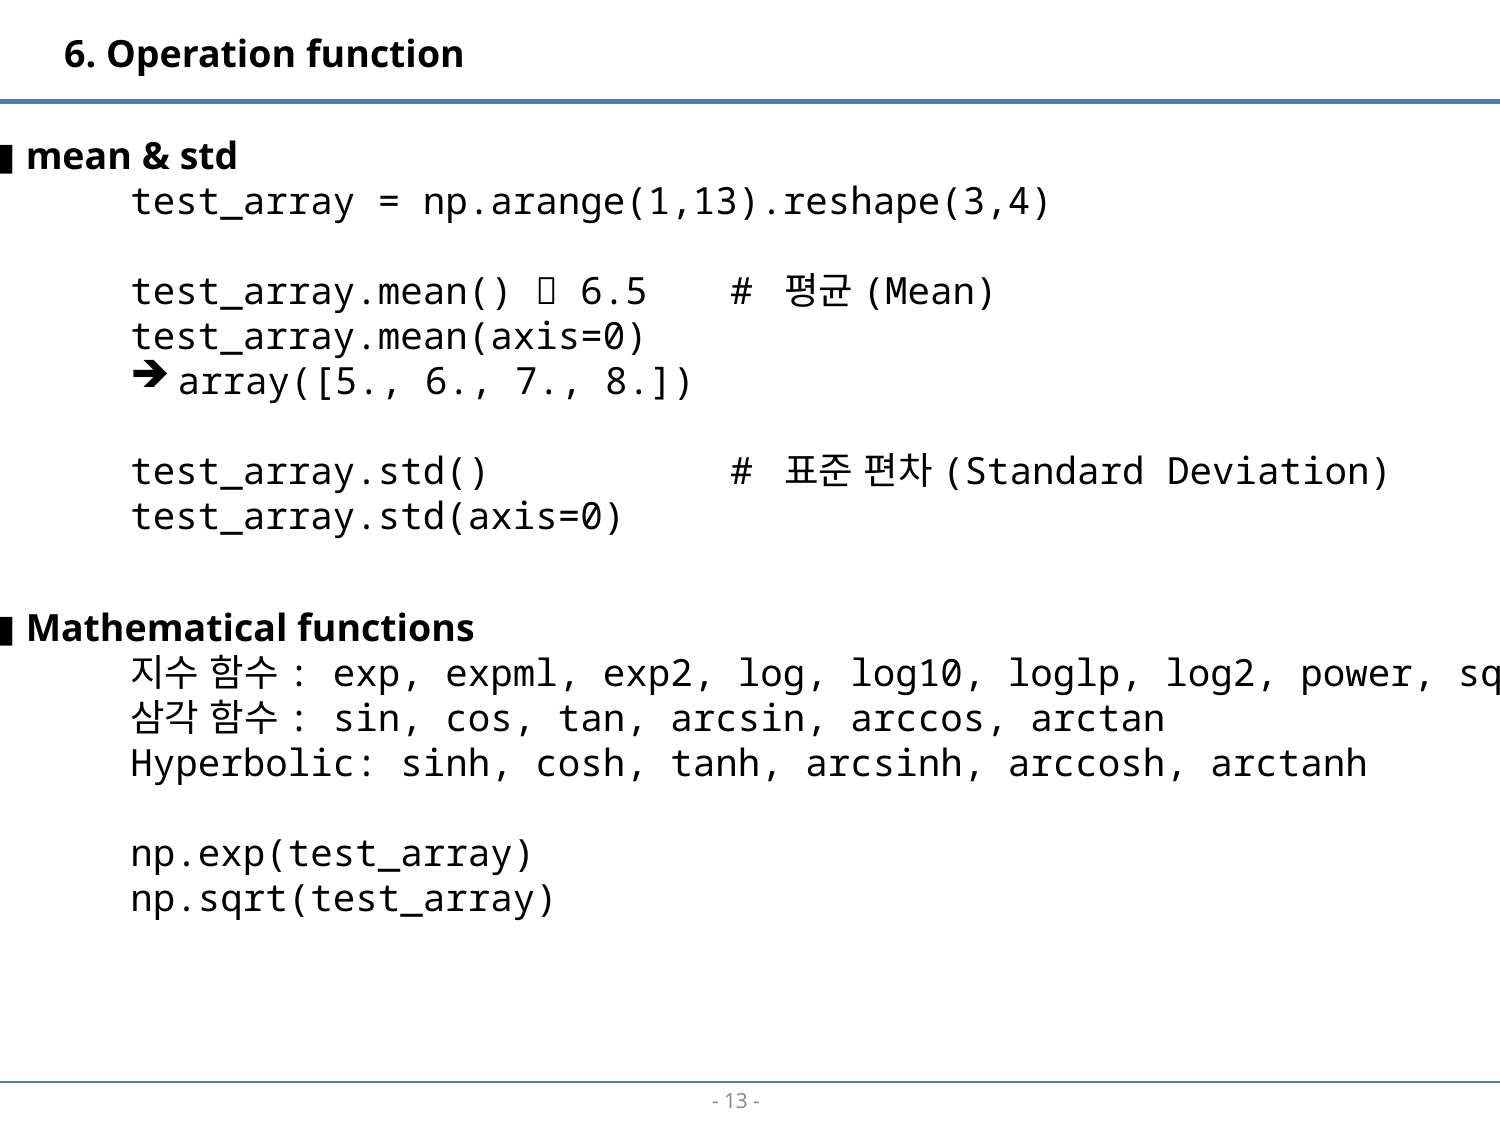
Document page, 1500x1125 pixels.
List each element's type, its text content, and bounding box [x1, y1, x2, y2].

slide_number - 12 - [561, 1082, 911, 1122]
text_box ■ mean & std test_array = np.arange(1,13).reshape(3,4) test_array.mean()  6.5 # 평균(Mean) test_array.mean(axis=0) array([5., 6., 7., 8.]) test_array.std() # 표준 편차(Standard Deviation) test_array.std(axis=0) ■ Mathematical functions 지수 함수: exp, expml, exp2, log, log10, loglp, log2, power, sqrt 삼각 함수: sin, cos, tan, arcsin, arccos, arctan Hyperbolic: sinh, cosh, tanh, arcsinh, arccosh, arctanh np.exp(test_array) np.sqrt(test_array) [0, 101, 1500, 927]
text_box 6. Operation function [49, 22, 481, 82]
